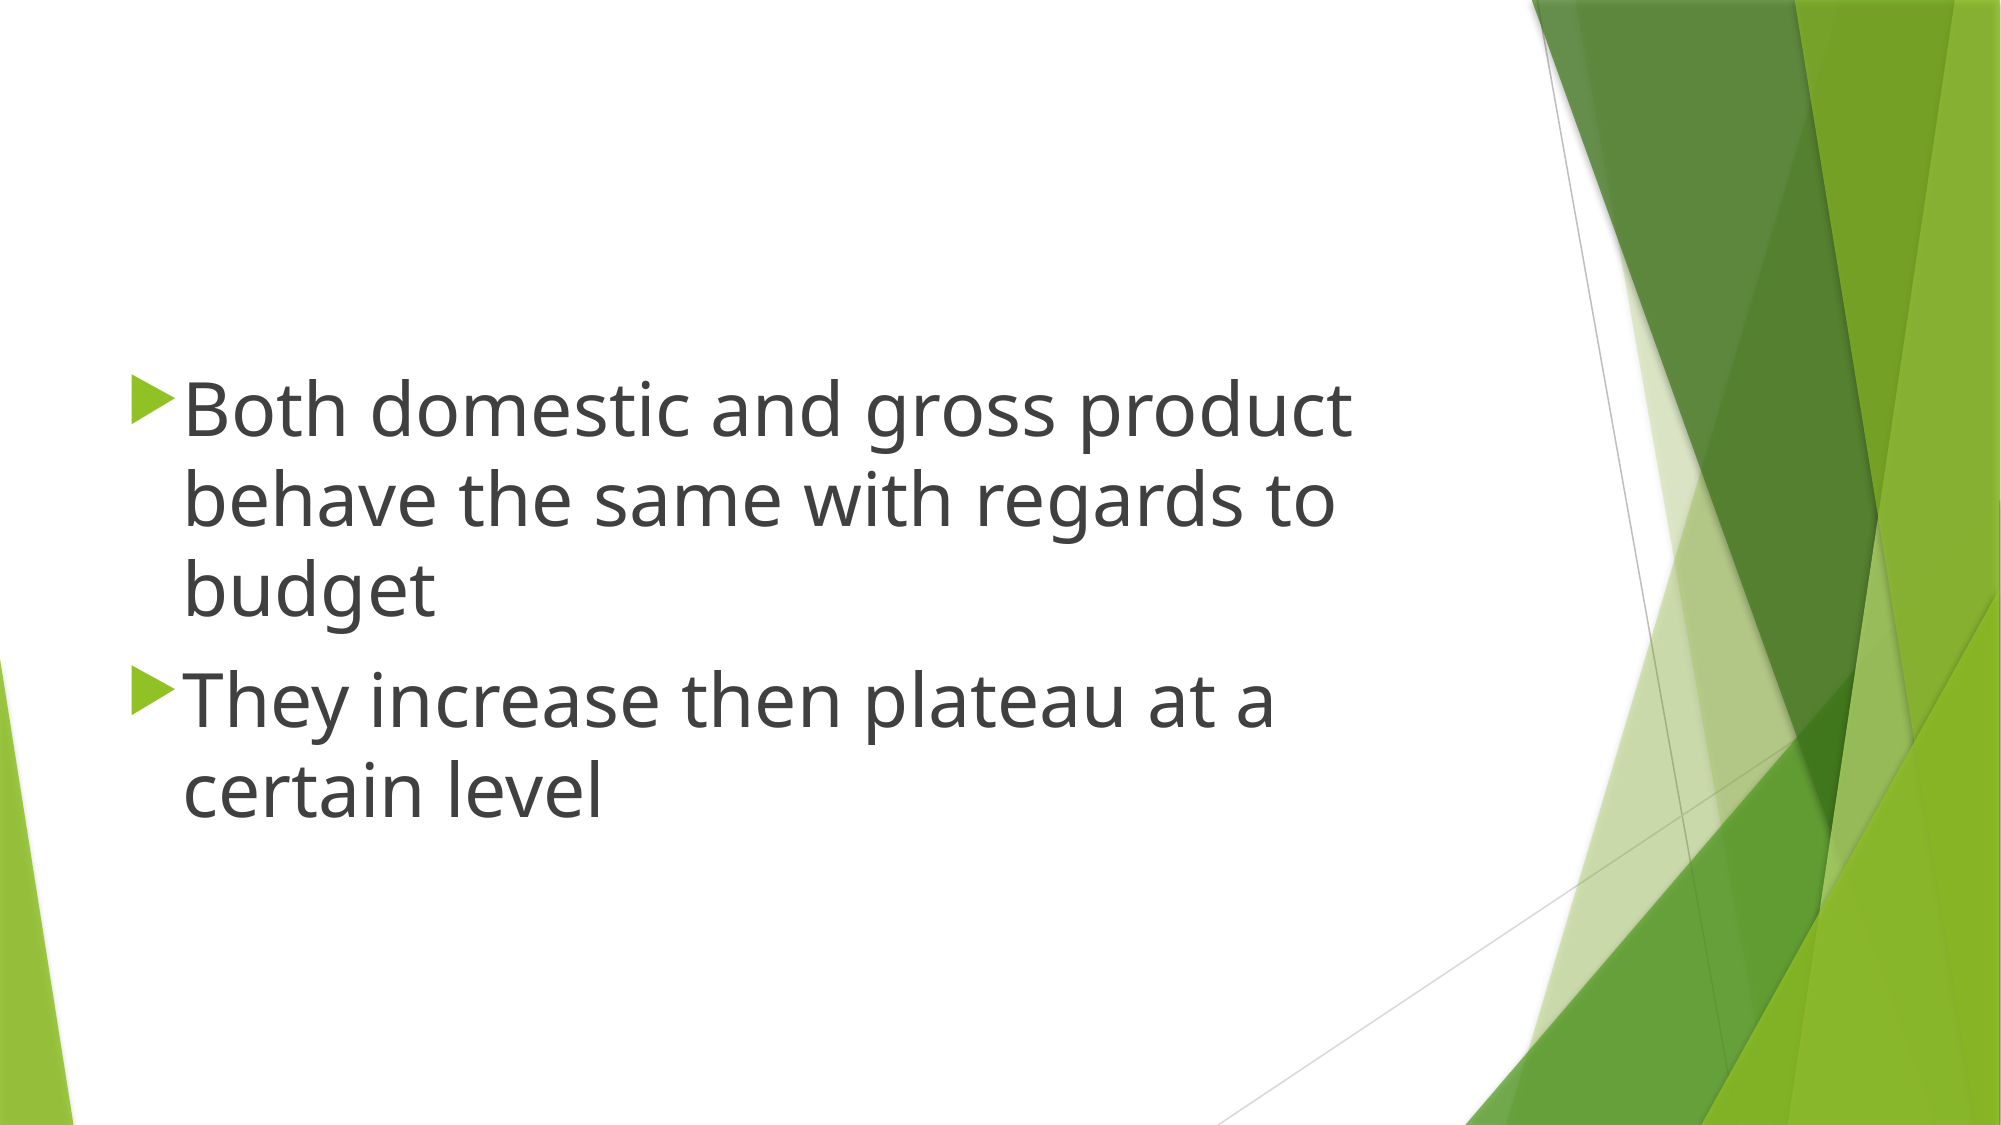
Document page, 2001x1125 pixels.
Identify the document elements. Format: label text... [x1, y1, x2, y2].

list Both domestic and gross product behave the same with regards to budget They increase then plateau at a certain level [111, 354, 1522, 992]
